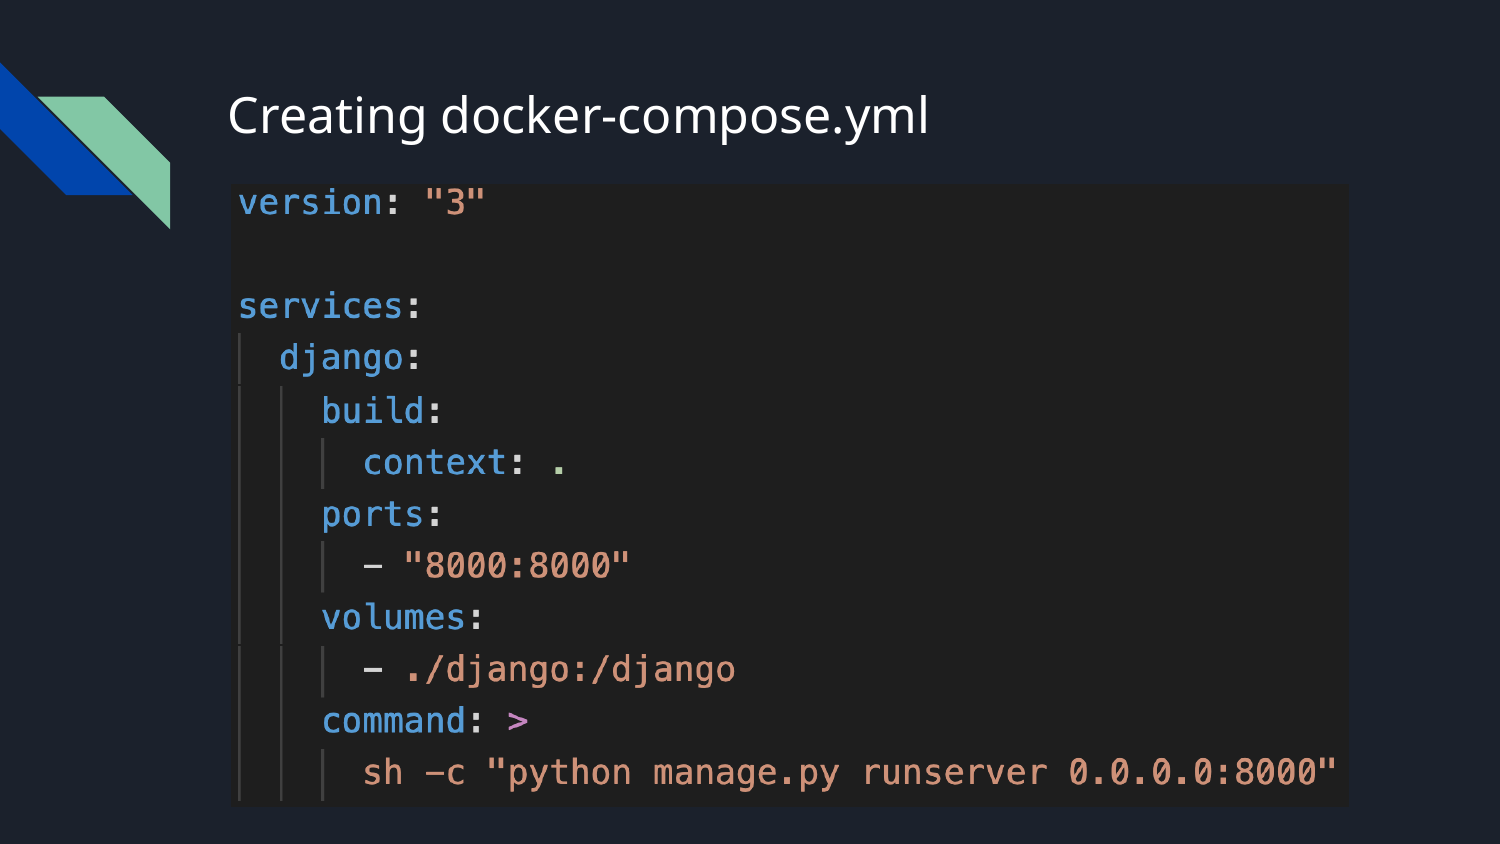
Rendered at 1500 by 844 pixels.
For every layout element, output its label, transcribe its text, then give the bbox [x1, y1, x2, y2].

picture [231, 184, 1350, 808]
title Creating docker-compose.yml [212, 64, 1368, 215]
